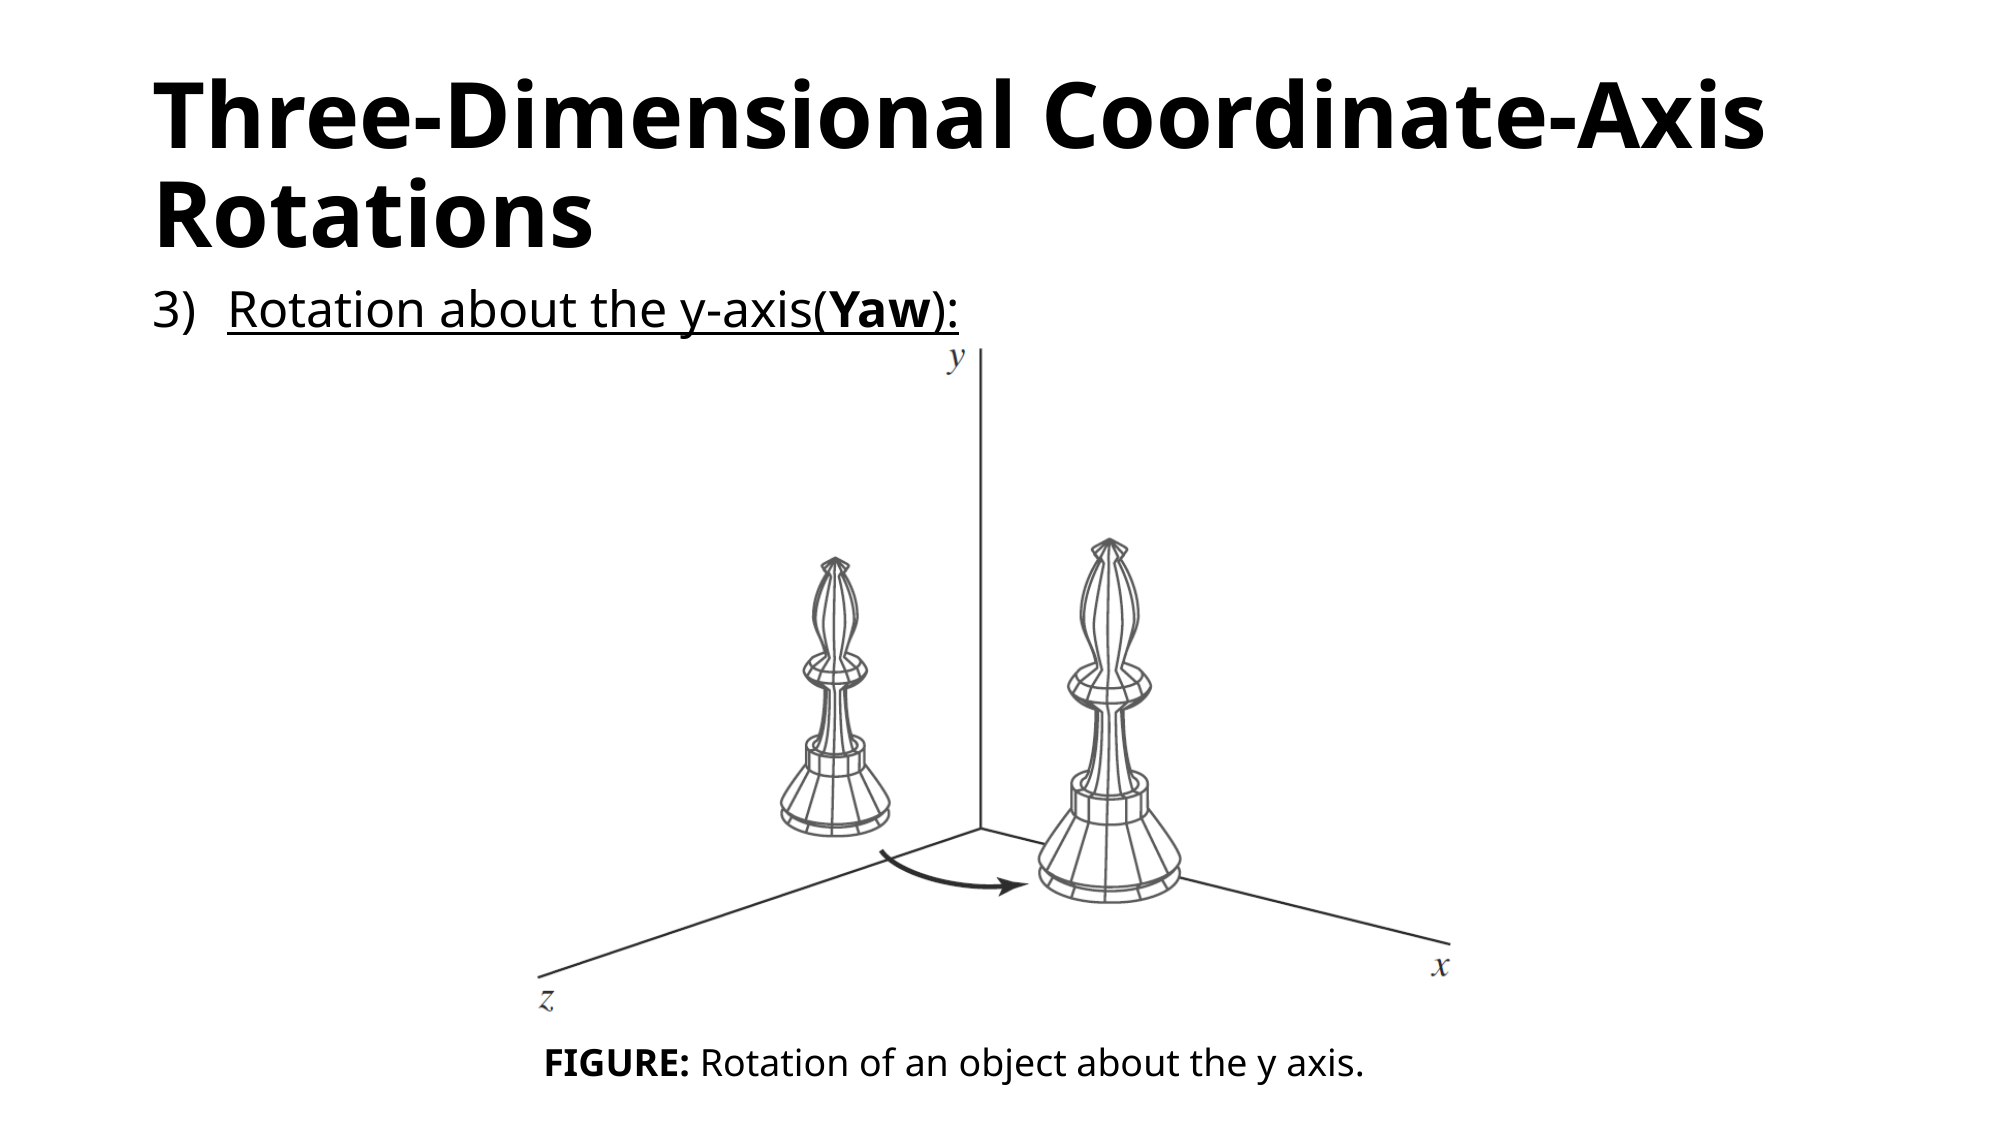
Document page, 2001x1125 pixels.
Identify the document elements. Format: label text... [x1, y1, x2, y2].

list Rotation about the y-axis(Yaw): [137, 277, 1863, 1125]
text_box FIGURE: Rotation of an object about the y axis. [528, 1031, 1501, 1092]
picture [528, 343, 1472, 1027]
title Three-Dimensional Coordinate-Axis Rotations [137, 59, 1863, 277]
